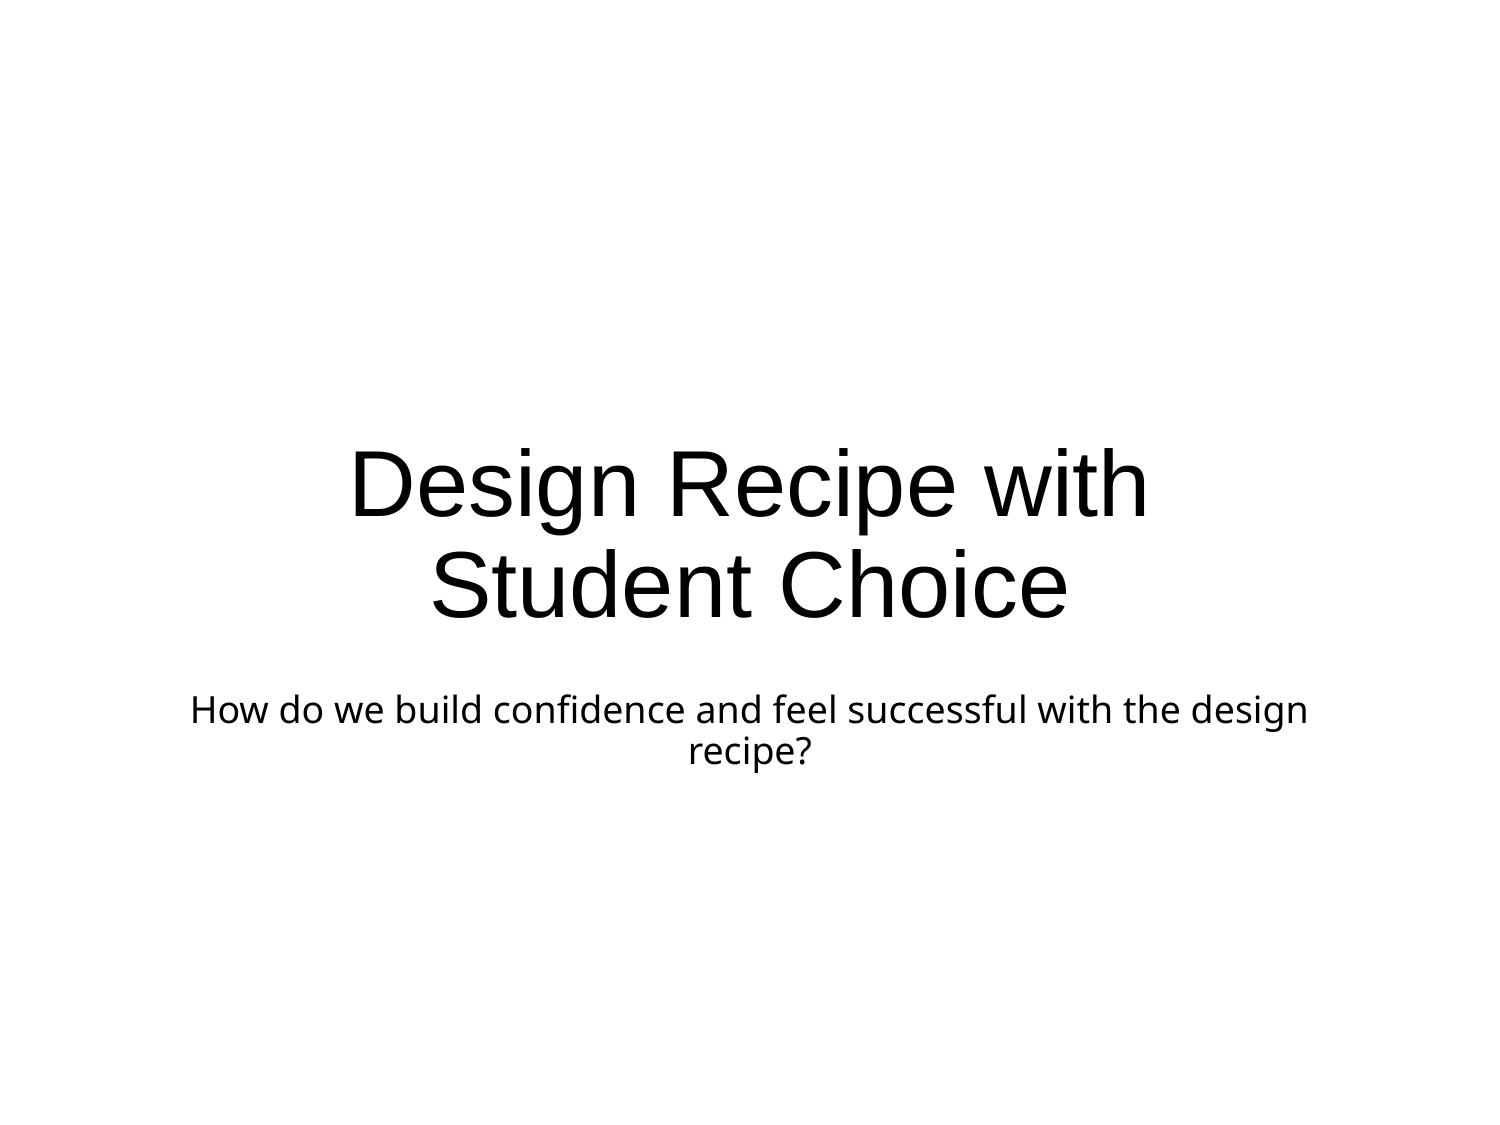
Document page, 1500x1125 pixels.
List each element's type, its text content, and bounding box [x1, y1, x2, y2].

title Design Recipe with Student Choice [249, 382, 1251, 653]
subtitle How do we build confidence and feel successful with the design recipe? [112, 676, 1388, 823]
